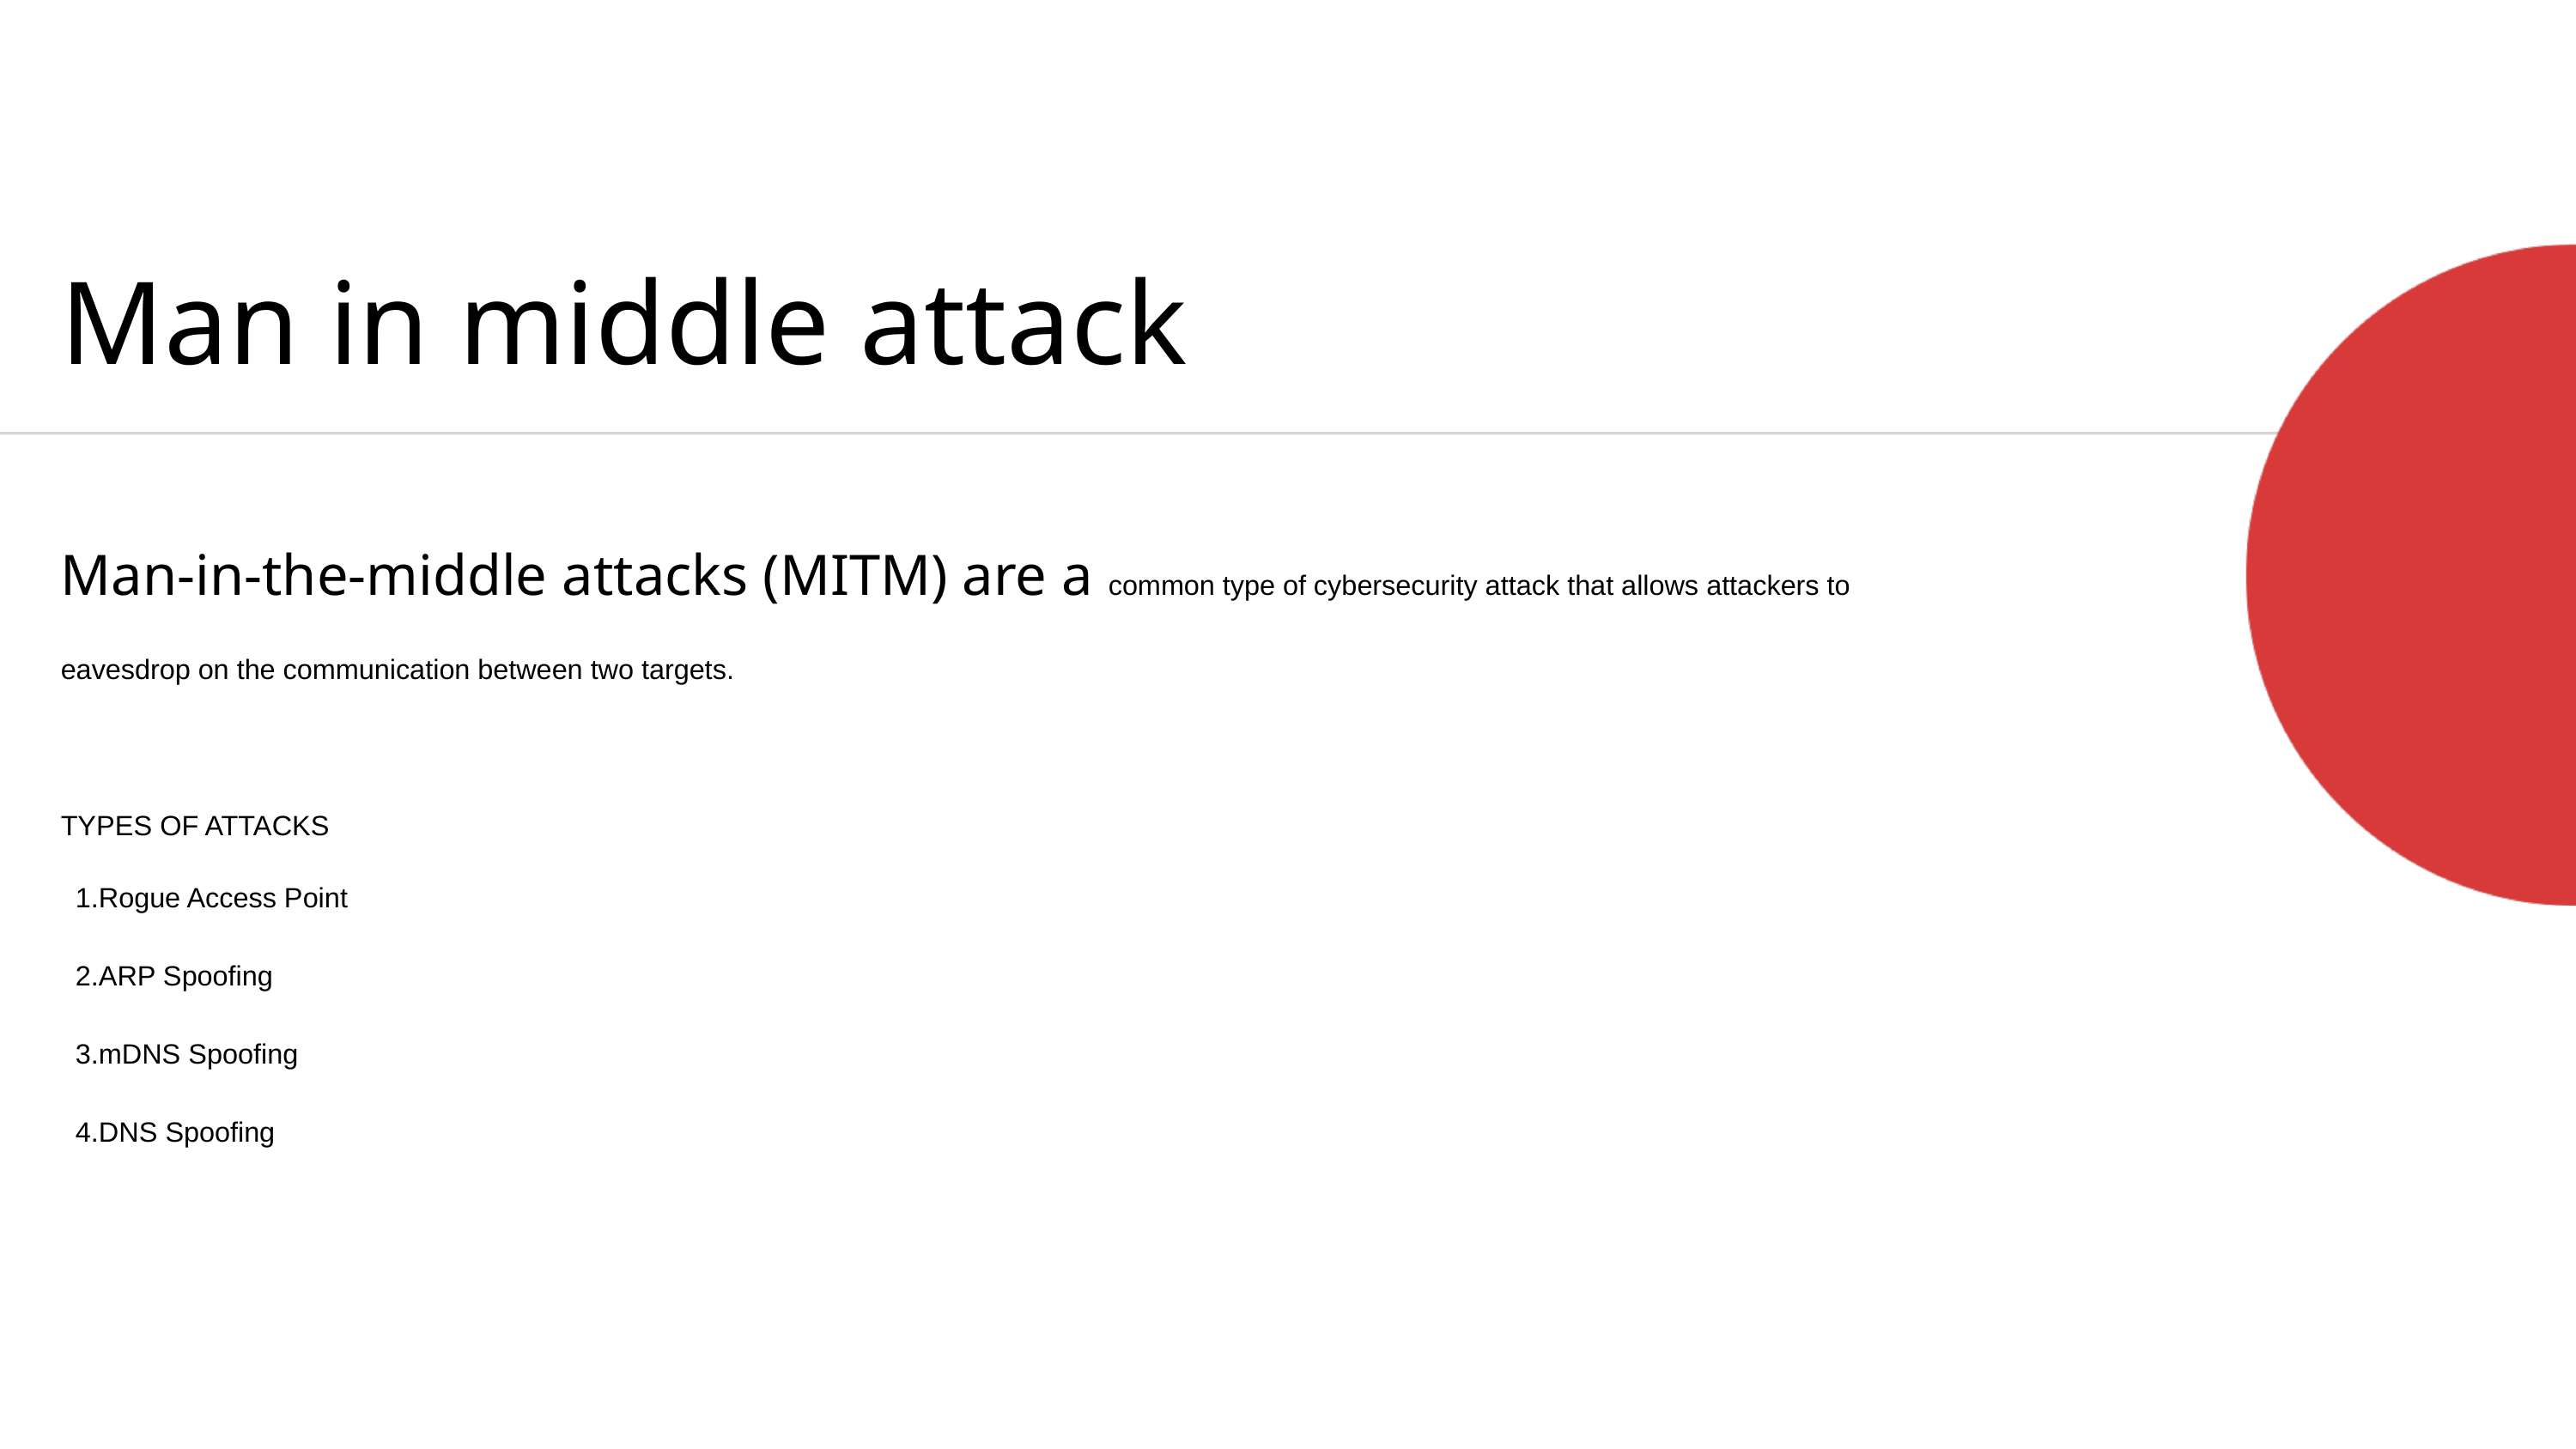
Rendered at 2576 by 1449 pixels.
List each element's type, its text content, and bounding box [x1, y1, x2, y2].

picture [2080, 246, 2576, 906]
text_box Man in middle attack [60, 227, 1524, 388]
text_box Man-in-the-middle attacks (MITM) are a common type of cybersecurity attack that allows attackers to eavesdrop on the communication between two targets. TYPES OF ATTACKS 1.Rogue Access Point 2.ARP Spoofing 3.mDNS Spoofing 4.DNS Spoofing [60, 528, 1962, 1232]
